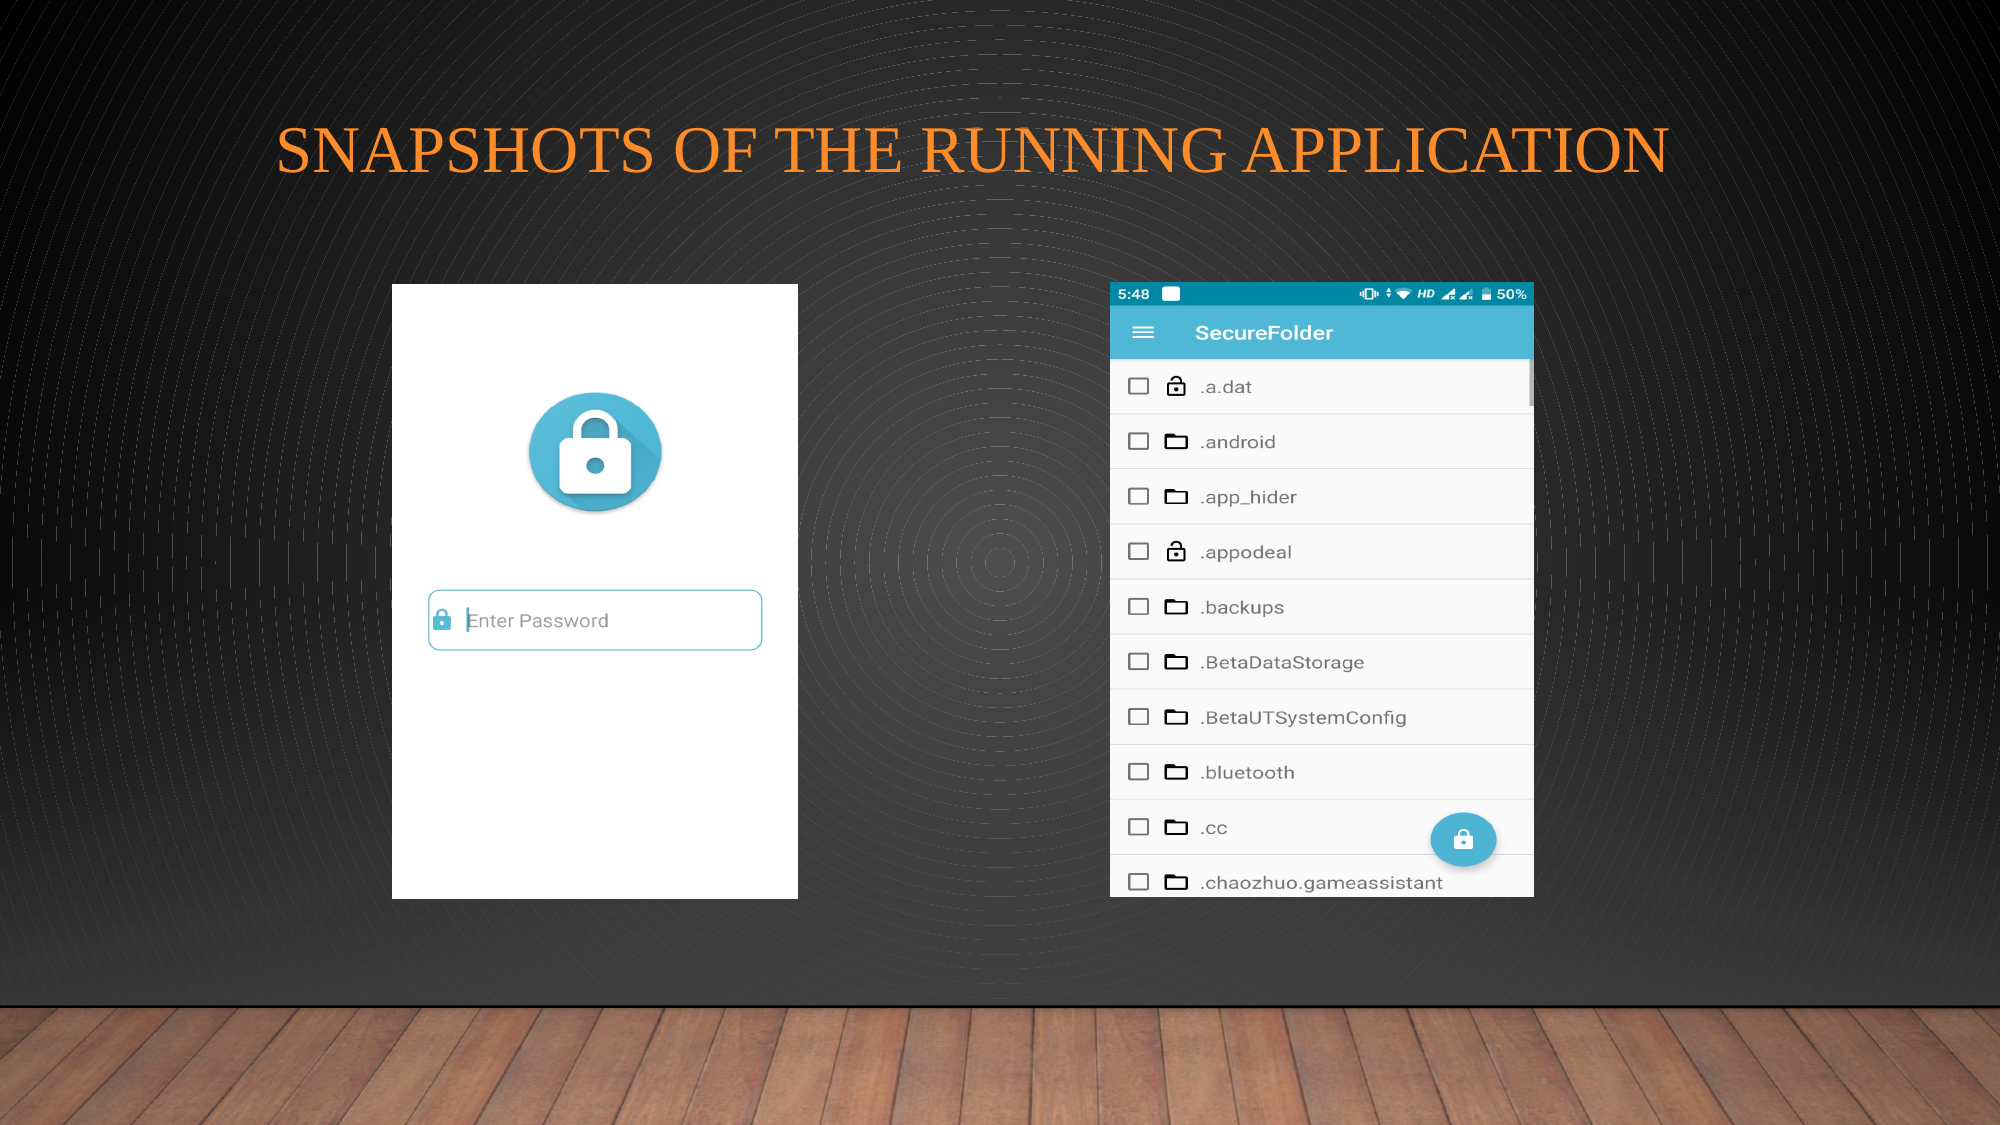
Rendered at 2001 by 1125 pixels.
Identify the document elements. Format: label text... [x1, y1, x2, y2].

picture [1437, 282, 1449, 294]
picture [1524, 282, 1534, 292]
picture [1110, 282, 1534, 897]
picture [1130, 282, 1138, 291]
picture [1110, 282, 1119, 290]
picture [0, 1008, 2000, 1125]
picture [1459, 282, 1469, 291]
picture [392, 283, 798, 899]
text_box Snapshots of the running application [211, 65, 1736, 238]
